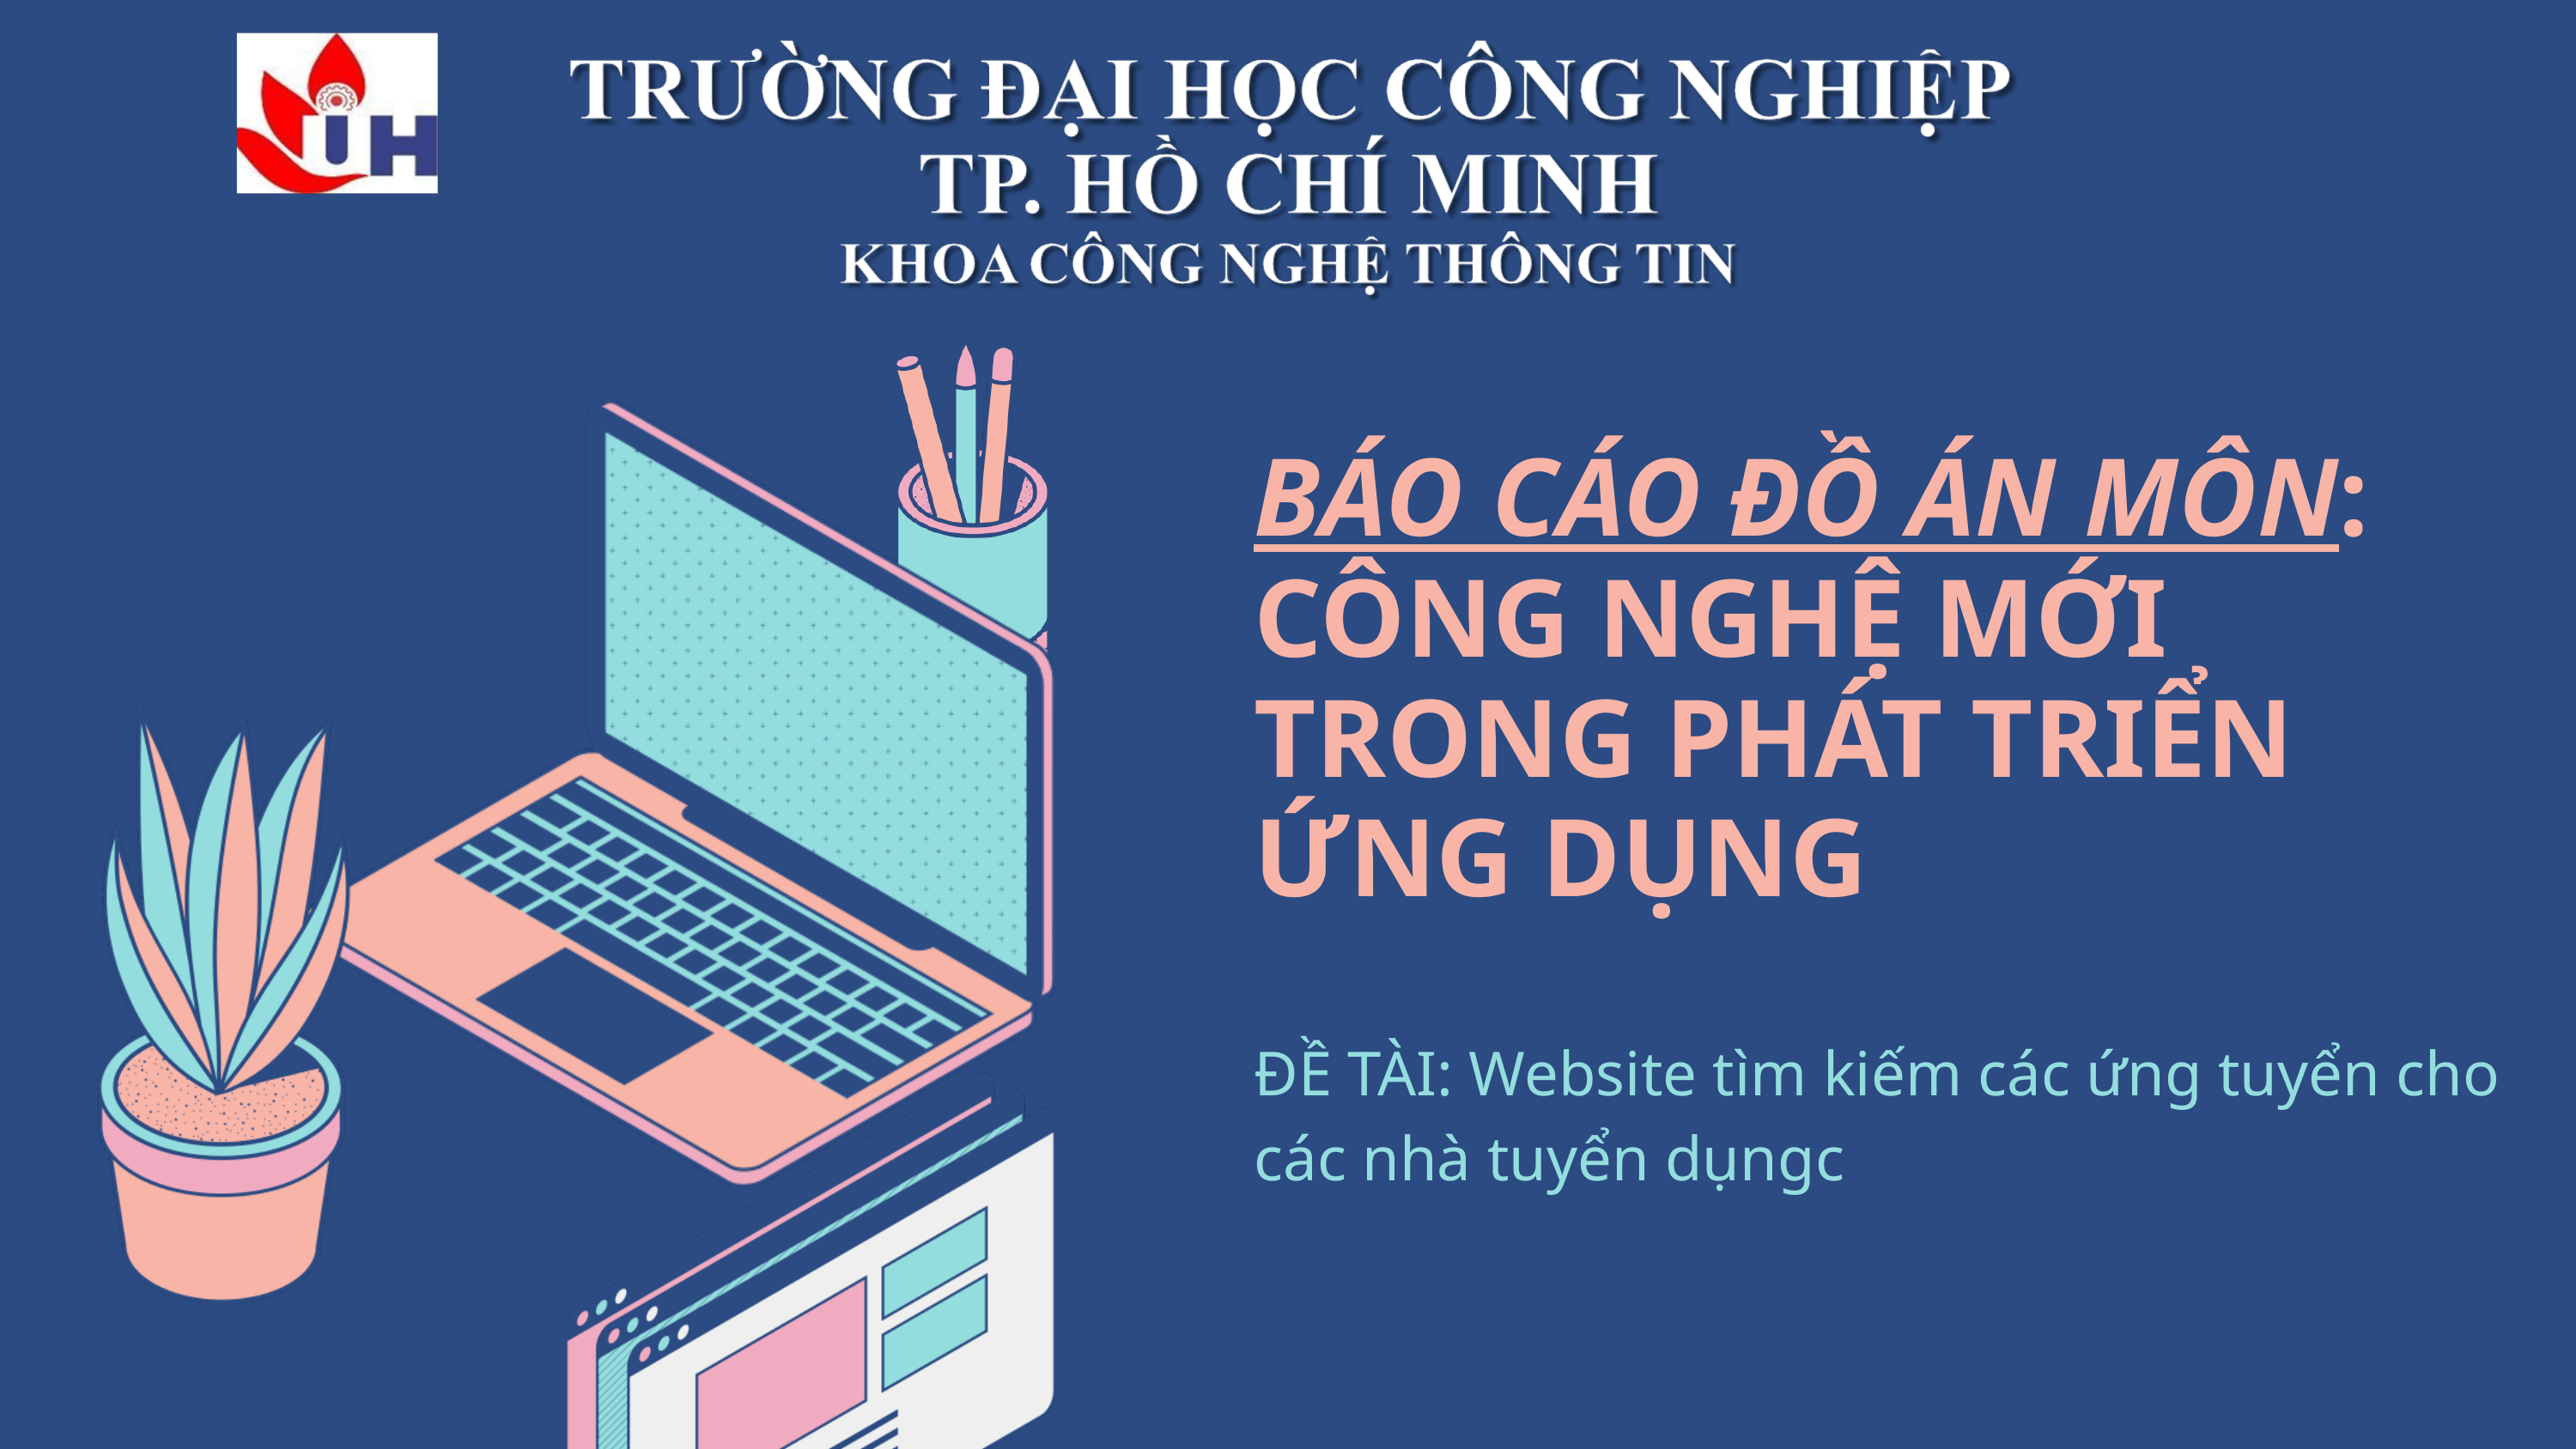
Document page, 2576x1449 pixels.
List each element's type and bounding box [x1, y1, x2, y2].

text_box [236, 32, 2340, 341]
text_box [565, 1071, 1056, 1449]
text_box [1254, 434, 2512, 1188]
text_box [888, 341, 1057, 400]
text_box [88, 705, 355, 1304]
text_box [301, 400, 1057, 1188]
